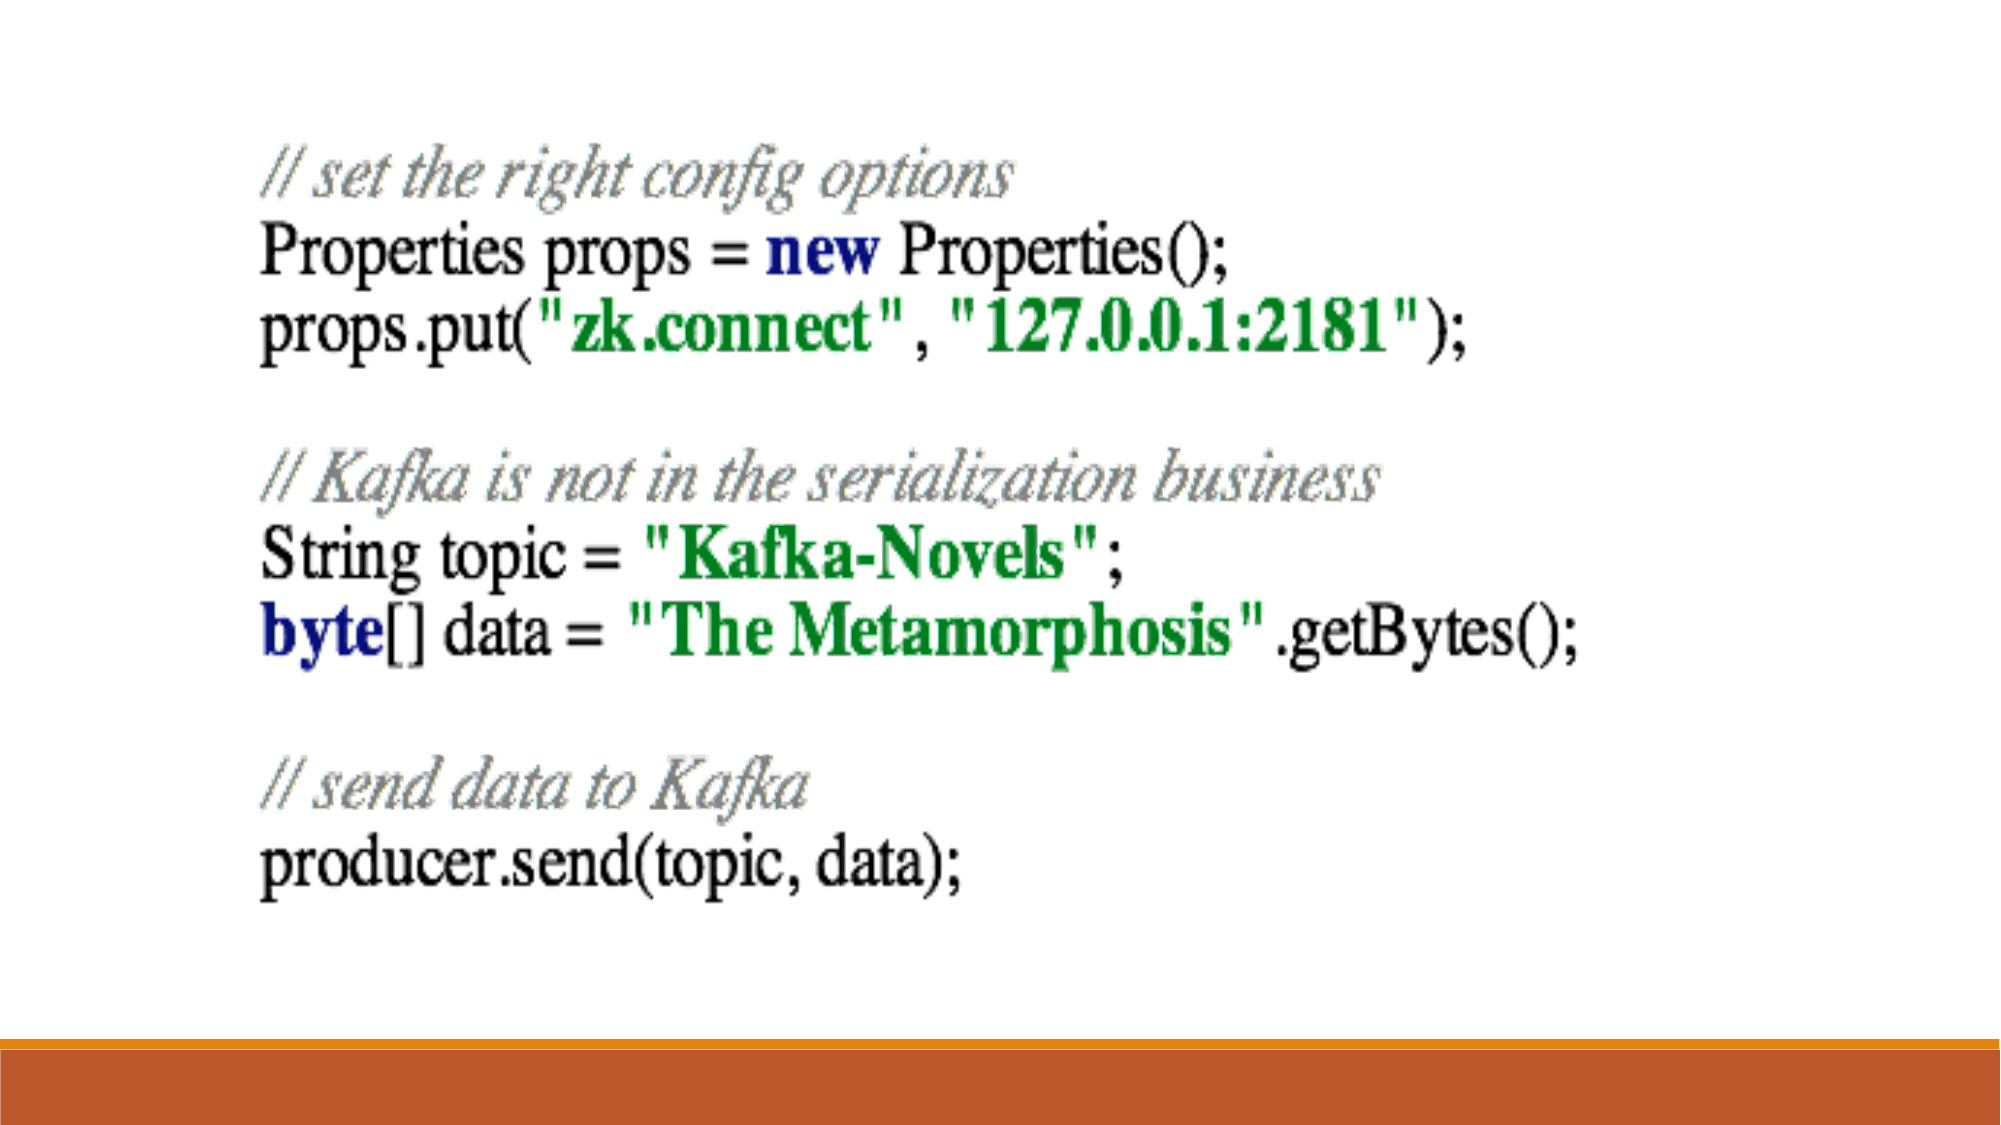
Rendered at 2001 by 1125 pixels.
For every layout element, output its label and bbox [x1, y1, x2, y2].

picture [238, 115, 1644, 947]
